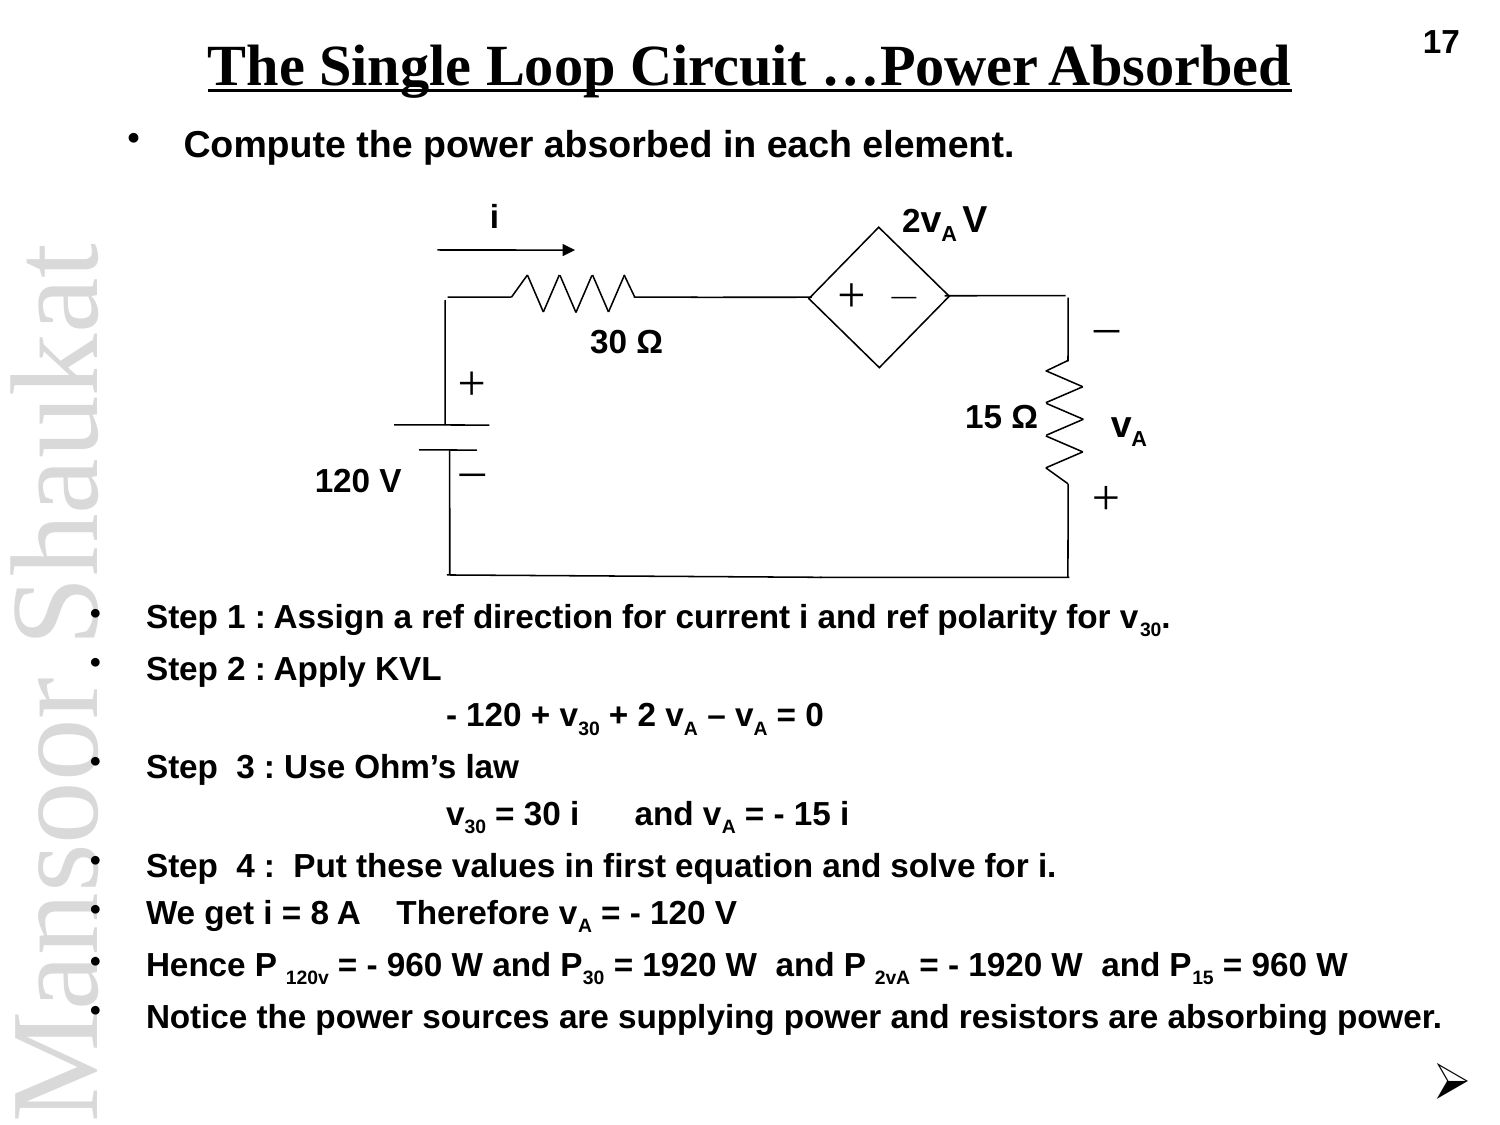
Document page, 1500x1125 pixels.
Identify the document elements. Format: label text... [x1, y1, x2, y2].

text_box Step 1 : Assign a ref direction for current i and ref polarity for v30. Step 2 : Apply KVL - 120 + v30 + 2 vA – vA = 0 Step 3 : Use Ohm’s law v30 = 30 i and vA = - 15 i Step 4 : Put these values in first equation and solve for i. We get i = 8 A Therefore vA = - 120 V Hence P 120v = - 960 W and P30 = 1920 W and P 2vA = - 1920 W and P15 = 960 W Notice the power sources are supplying power and resistors are absorbing power. [75, 587, 1463, 1050]
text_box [299, 187, 1198, 578]
text_box [1417, 1049, 1500, 1125]
text_box The Single Loop Circuit …Power Absorbed [137, 24, 1363, 100]
slide_number 17 [1162, 12, 1476, 88]
text_box Compute the power absorbed in each element. [112, 112, 1425, 175]
